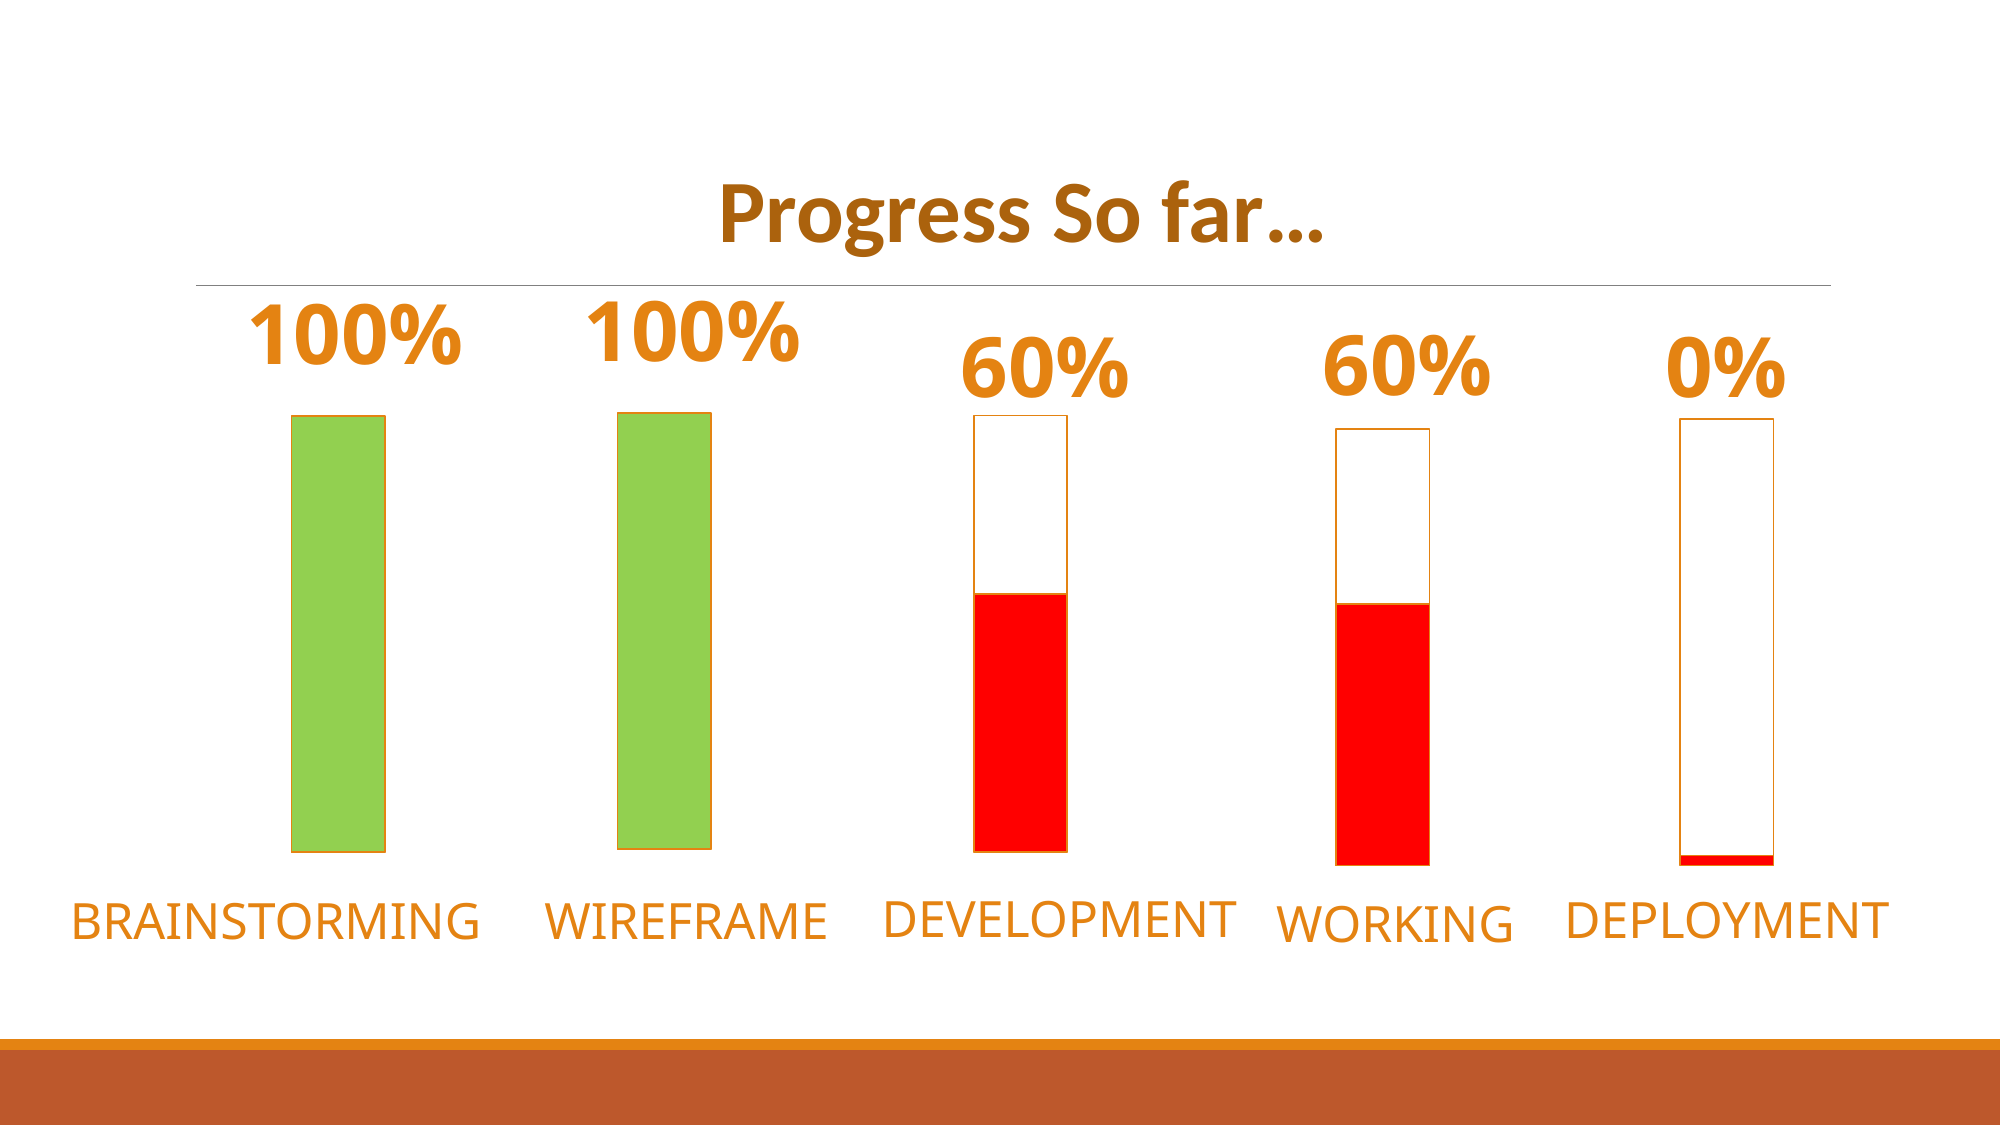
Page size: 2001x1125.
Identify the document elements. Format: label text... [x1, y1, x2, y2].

text_box 60% [886, 338, 1205, 427]
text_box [616, 412, 712, 850]
text_box 60% [1249, 337, 1567, 425]
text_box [290, 415, 386, 853]
text_box WIREFRAME [499, 886, 874, 975]
text_box BRAINSTORMING [29, 886, 499, 975]
text_box DEVELOPMENT [844, 882, 1274, 976]
text_box 100% [533, 302, 852, 391]
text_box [1335, 428, 1431, 866]
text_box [973, 415, 1068, 853]
text_box 100% [195, 305, 514, 394]
text_box DEPLOYMENT [1516, 886, 1937, 974]
text_box Progress So far… [348, 145, 1699, 268]
text_box 0% [1568, 338, 1886, 427]
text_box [1679, 418, 1775, 866]
text_box WORKING [1236, 889, 1555, 978]
